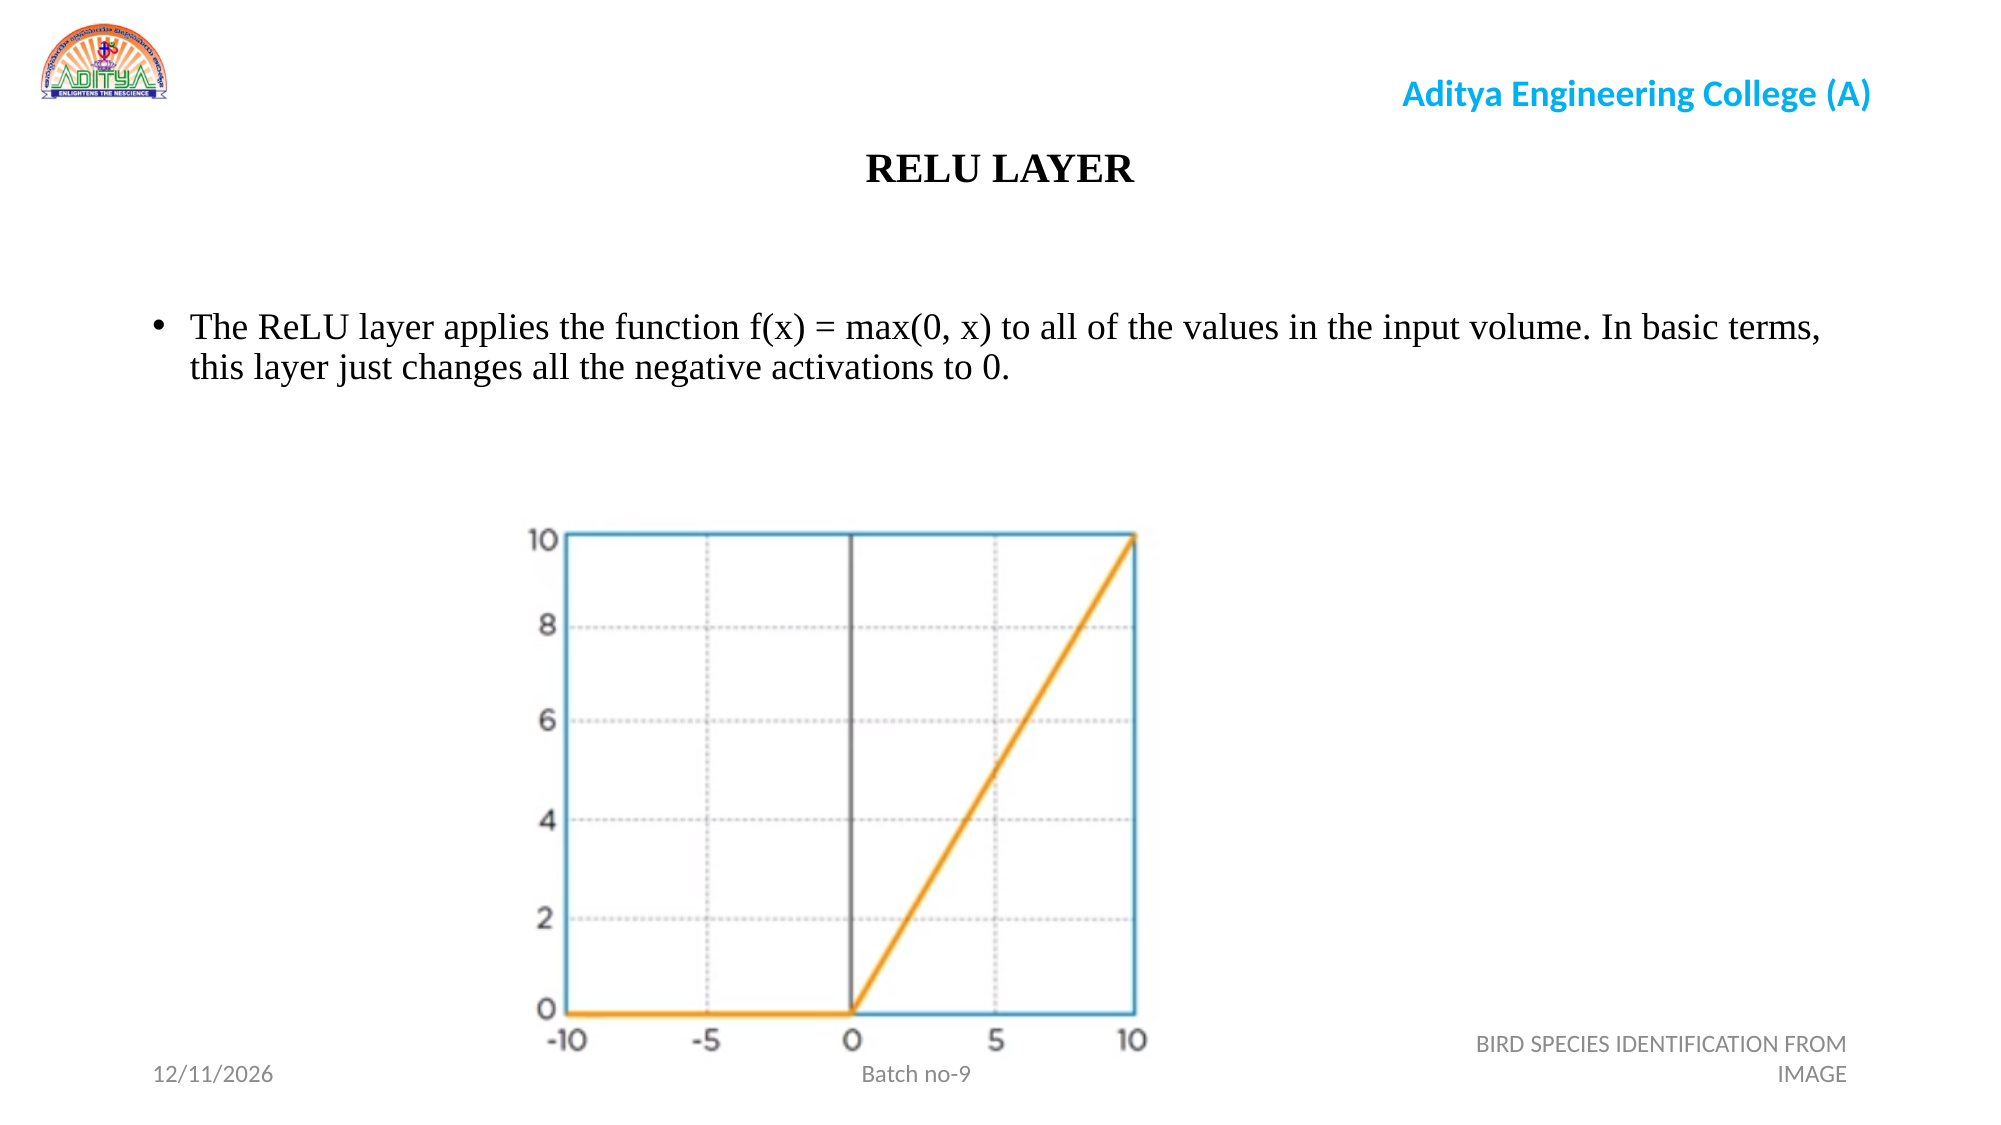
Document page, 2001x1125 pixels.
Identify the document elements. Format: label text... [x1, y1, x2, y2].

list The ReLU layer applies the function f(x) = max(0, x) to all of the values in the input volume. In basic terms, this layer just changes all the negative activations to 0. [137, 299, 1863, 1014]
slide_number BIRD SPECIES IDENTIFICATION FROM IMAGE [1412, 1042, 1863, 1103]
picture [517, 518, 1169, 1065]
title RELU LAYER [137, 59, 1863, 278]
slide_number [137, 1042, 588, 1103]
text_box Aditya Engineering College (A) [1387, 61, 1888, 122]
picture [39, 23, 168, 100]
footer Batch no-9 [662, 1042, 1338, 1103]
